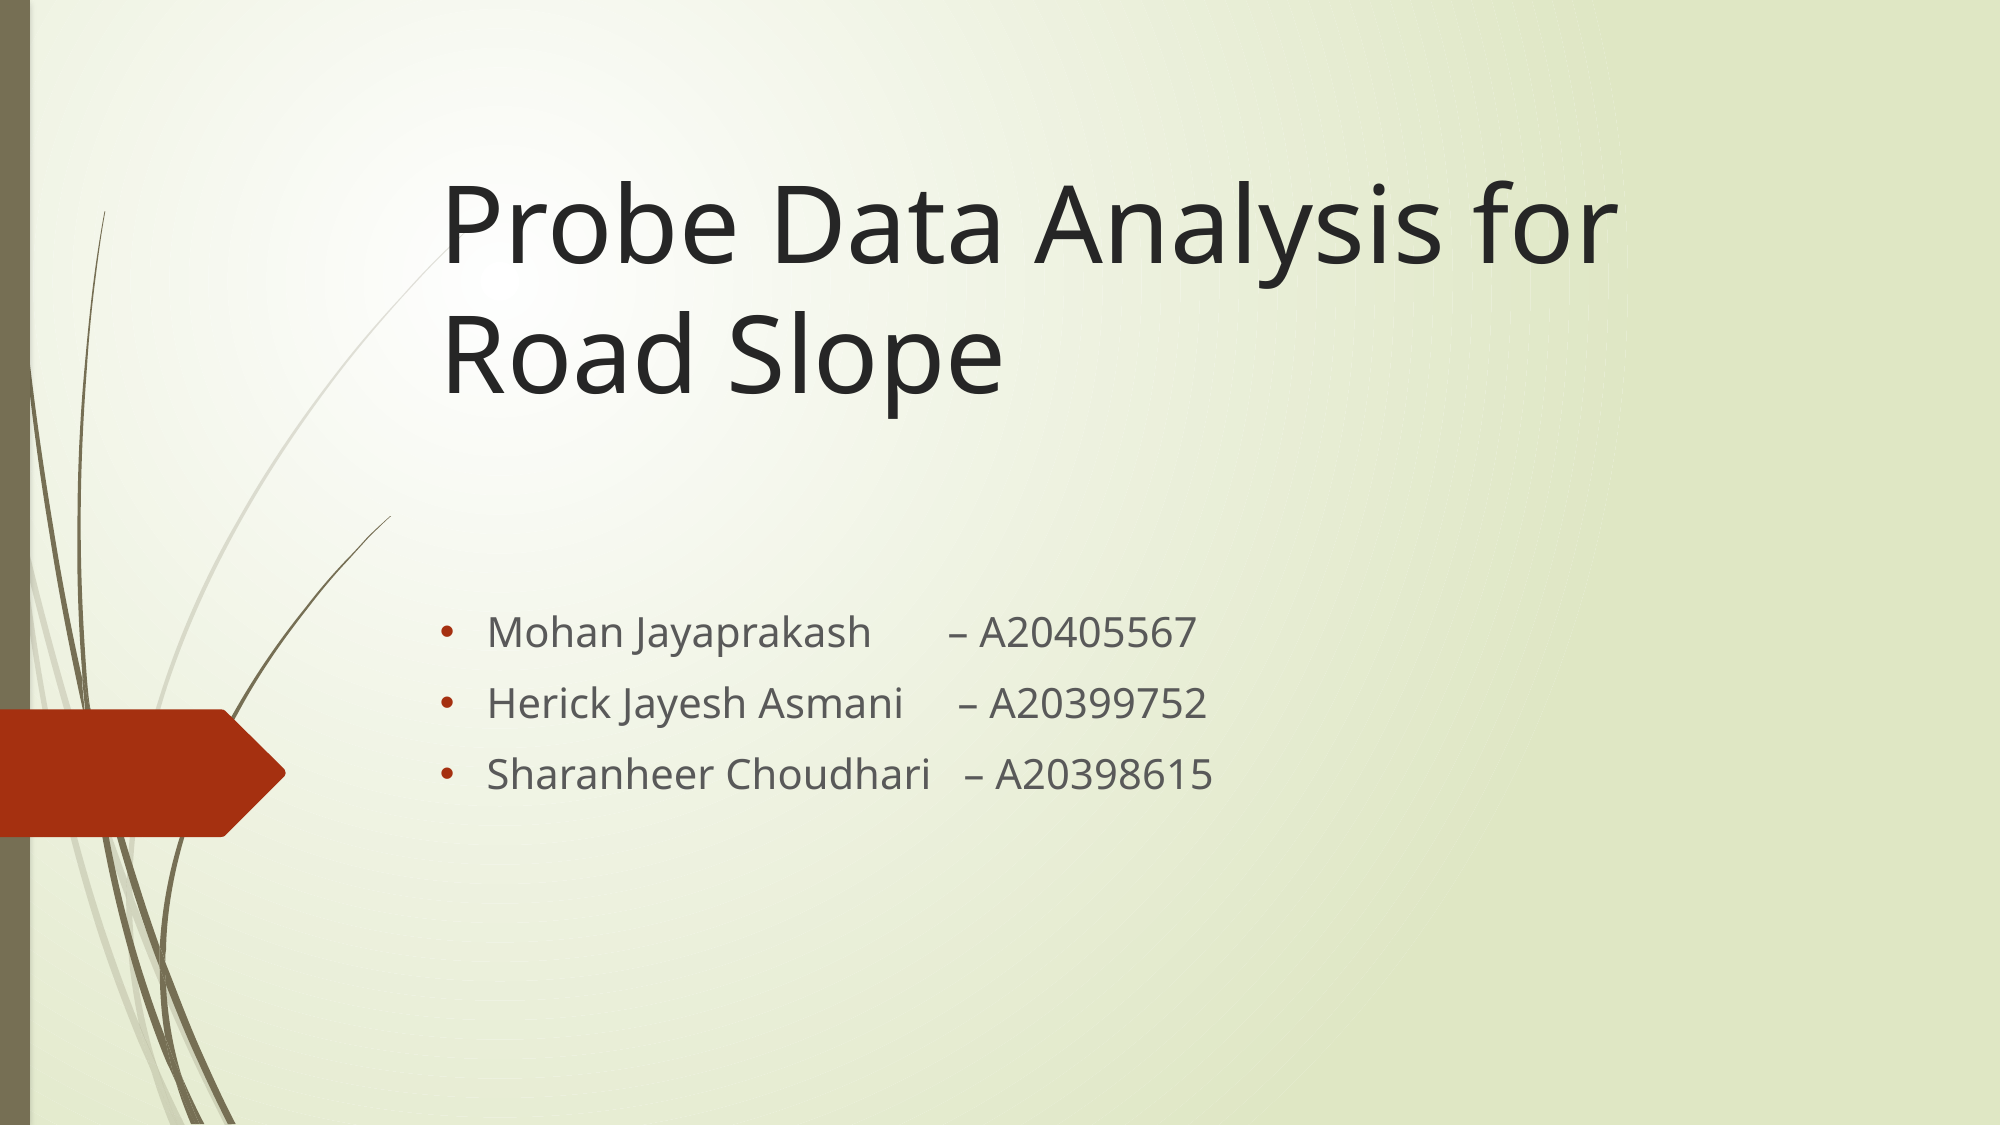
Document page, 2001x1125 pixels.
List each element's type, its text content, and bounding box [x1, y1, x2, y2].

title Probe Data Analysis for Road Slope [424, 145, 1888, 423]
subtitle Mohan Jayaprakash – A20405567 Herick Jayesh Asmani – A20399752 Sharanheer Choudhari – A20398615 [424, 598, 1888, 969]
